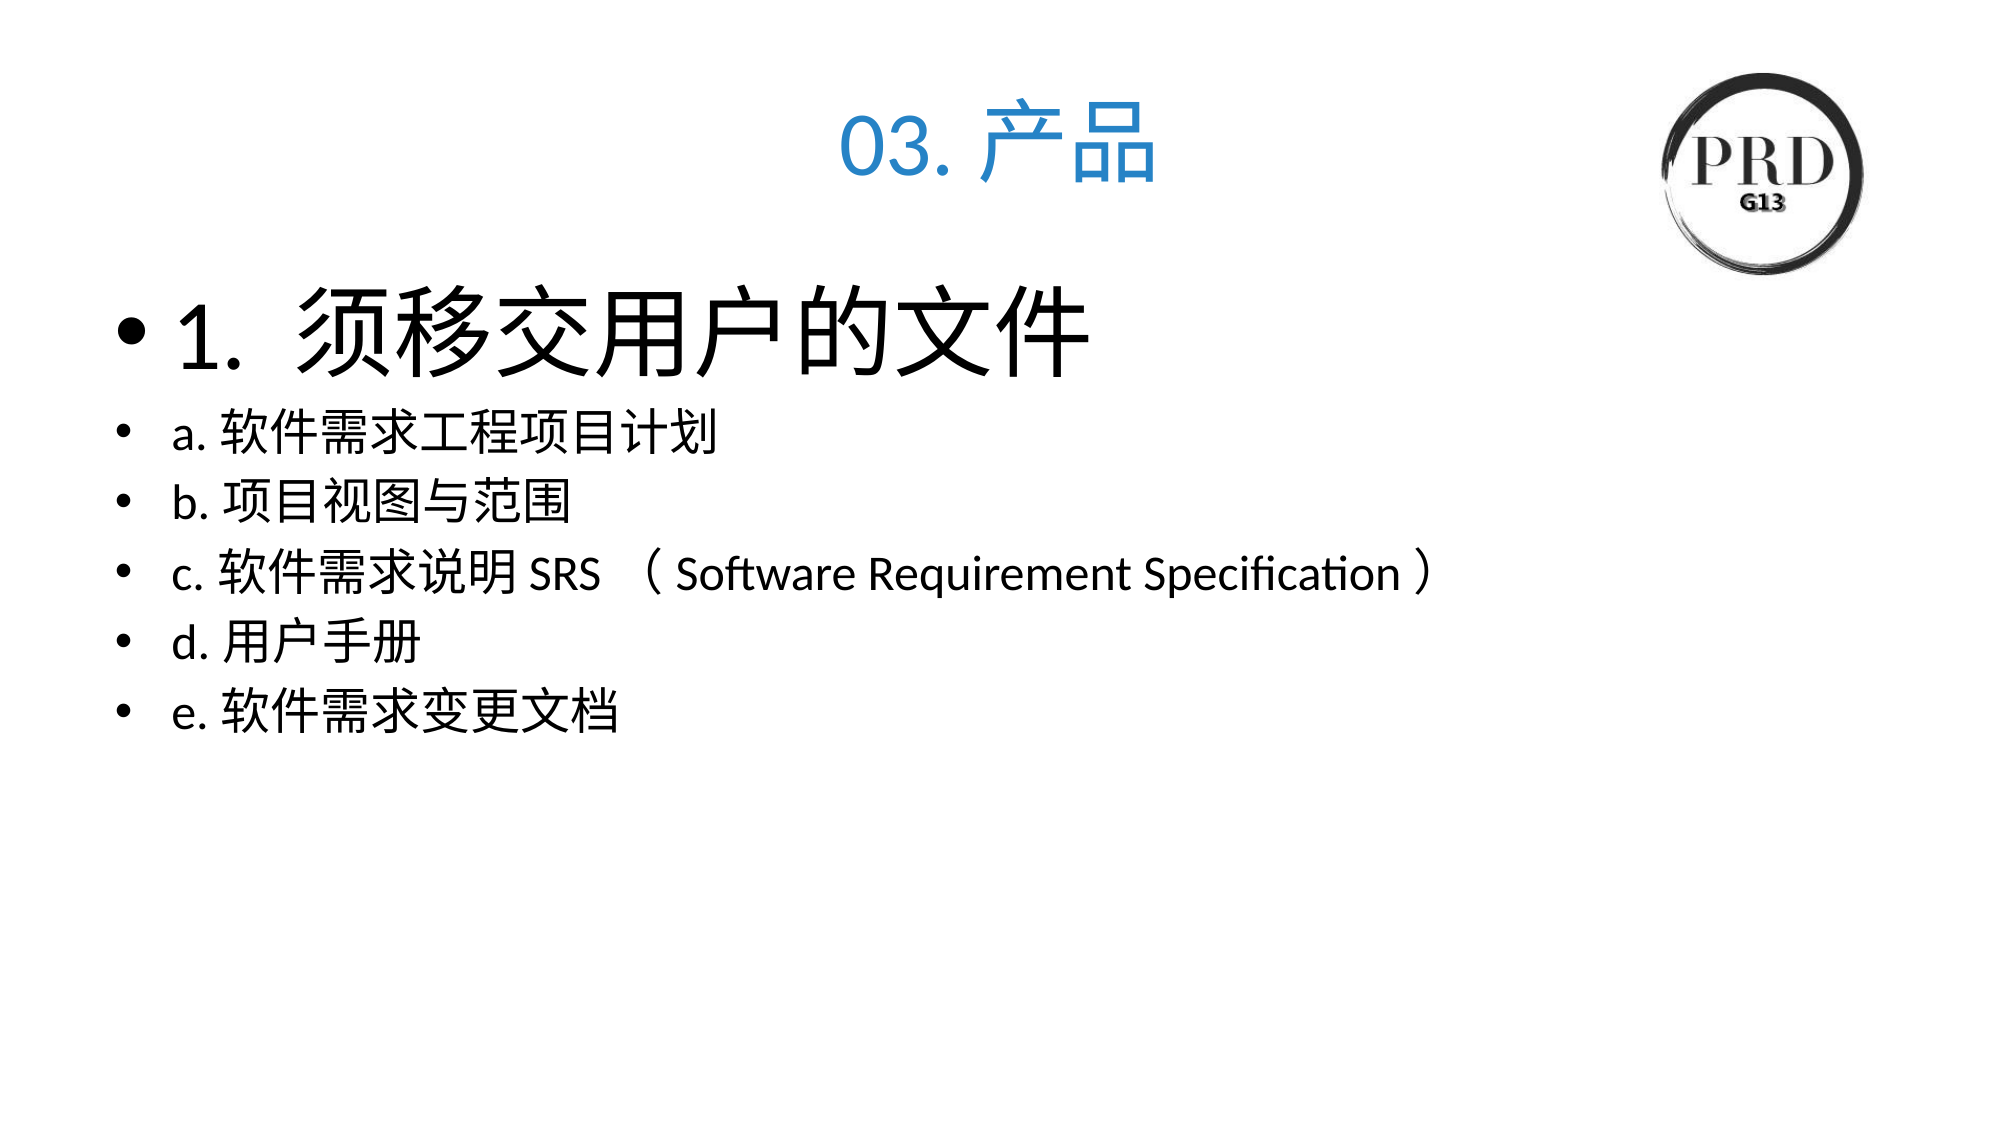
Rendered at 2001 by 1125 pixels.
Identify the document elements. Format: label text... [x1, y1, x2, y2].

picture [1609, 29, 1912, 316]
title 03.产品 [99, 45, 1604, 233]
list 1. 须移交用户的文件 a.软件需求工程项目计划 b.项目视图与范围 c.软件需求说明SRS（Software Requirement Specification） d.用户手册 e.软件需求变更文档 [99, 262, 1900, 1005]
